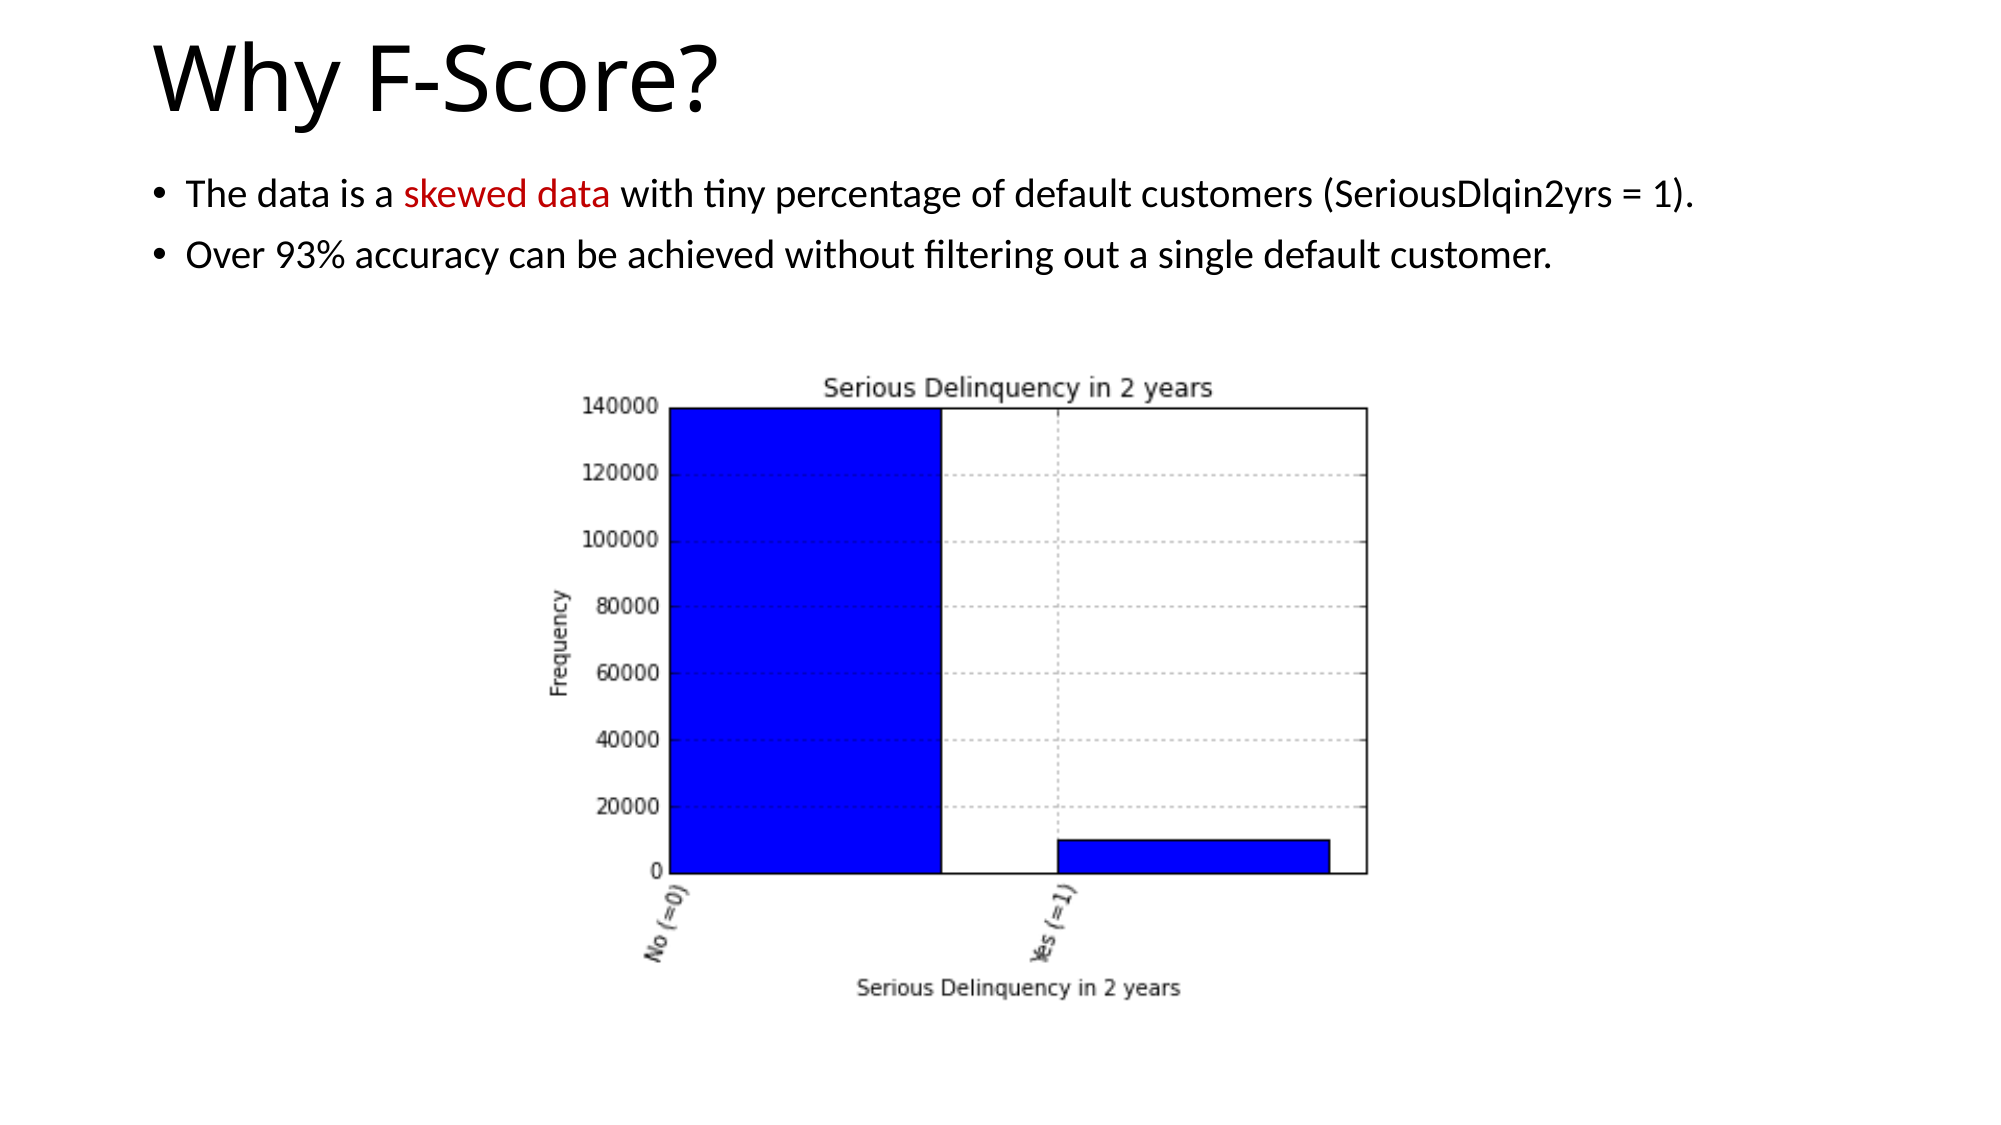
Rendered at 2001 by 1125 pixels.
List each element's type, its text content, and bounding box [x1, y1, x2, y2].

picture [538, 362, 1381, 1015]
title Why F-Score? [137, 20, 1863, 144]
list The data is a skewed data with tiny percentage of default customers (SeriousDlqin2yrs = 1). Over 93% accuracy can be achieved without filtering out a single default customer. [137, 164, 1863, 341]
